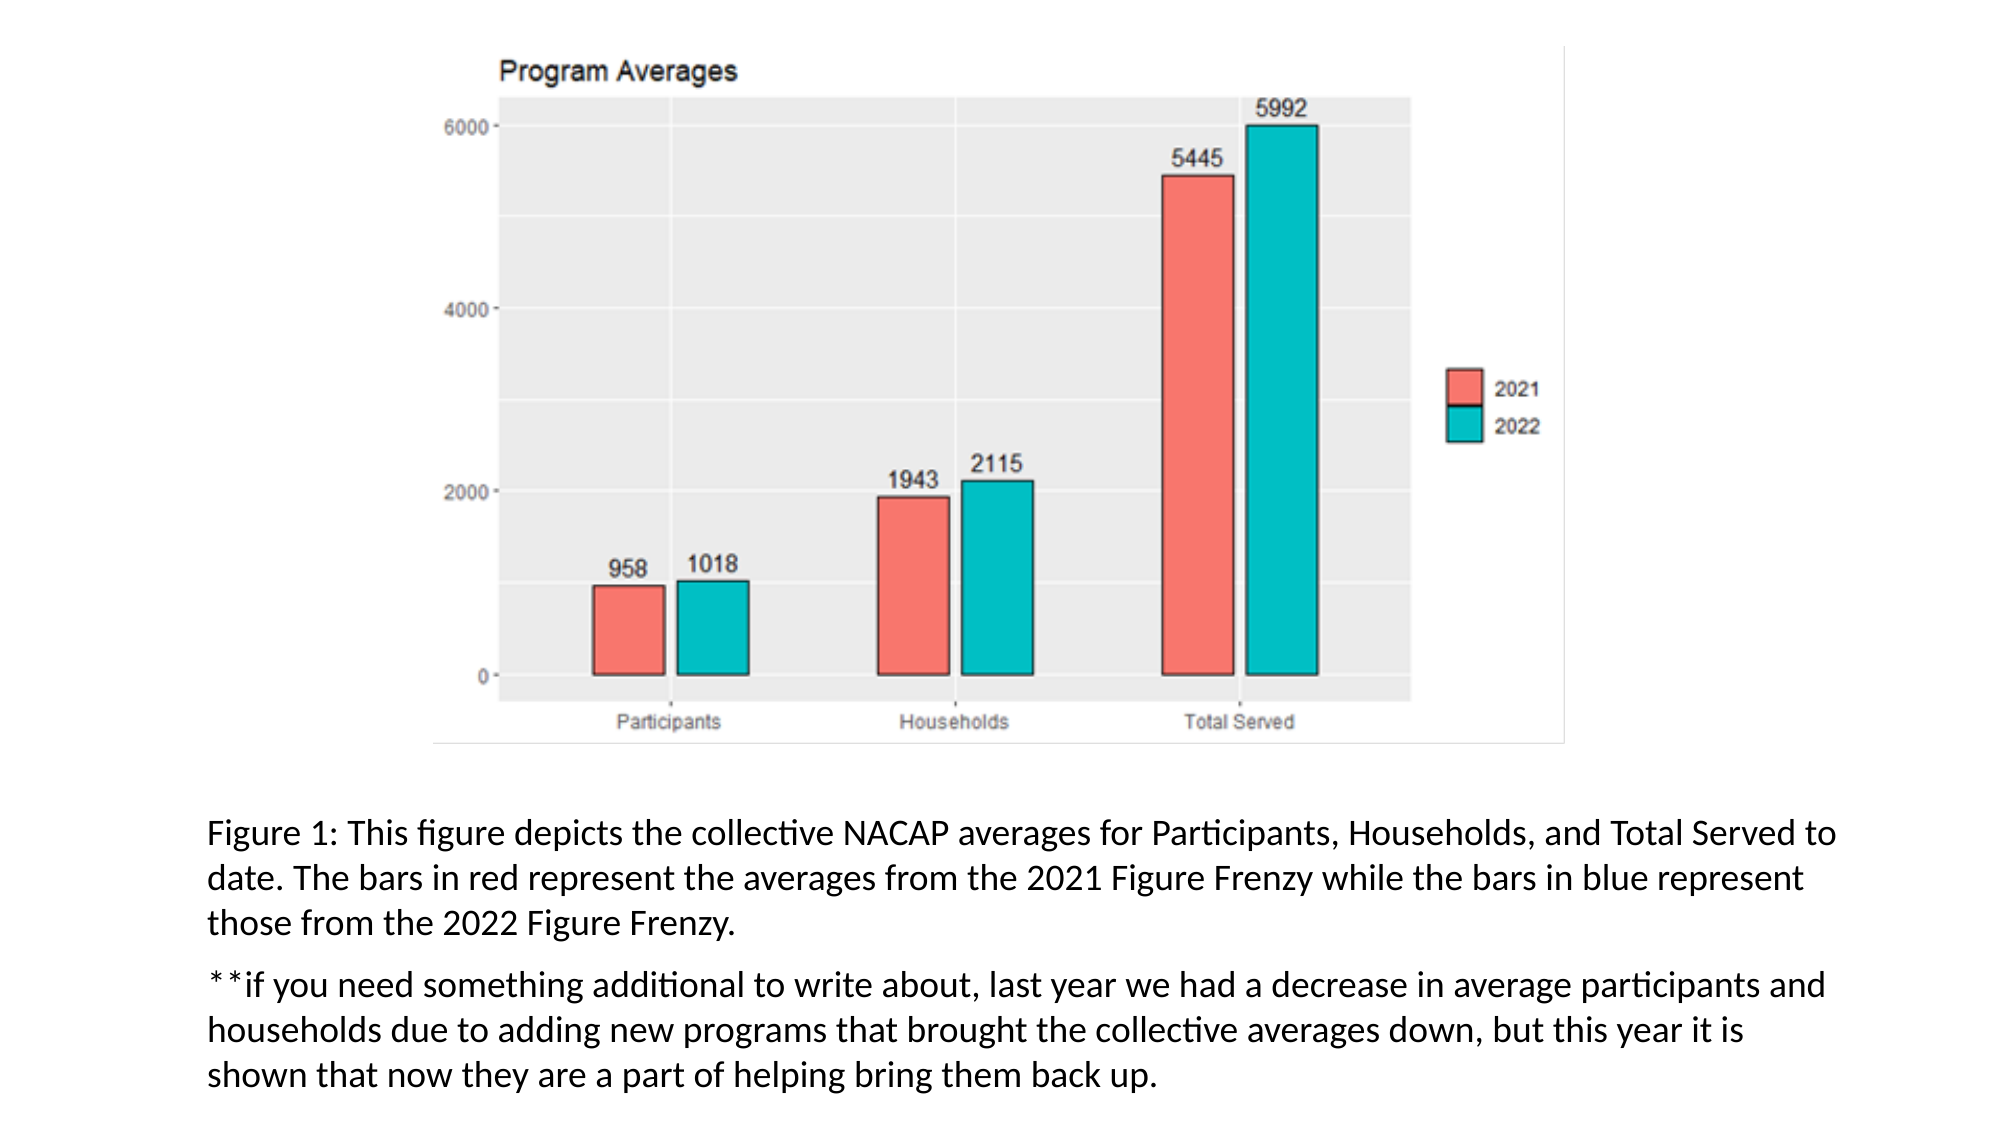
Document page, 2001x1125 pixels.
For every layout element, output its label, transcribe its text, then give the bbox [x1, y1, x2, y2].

text_box **if you need something additional to write about, last year we had a decrease in average participants and households due to adding new programs that brought the collective averages down, but this year it is shown that now they are a part of helping bring them back up. [192, 952, 1857, 1103]
picture [432, 46, 1567, 747]
text_box Figure 1: This figure depicts the collective NACAP averages for Participants, Households, and Total Served to date. The bars in red represent the averages from the 2021 Figure Frenzy while the bars in blue represent those from the 2022 Figure Frenzy. [192, 800, 1857, 951]
